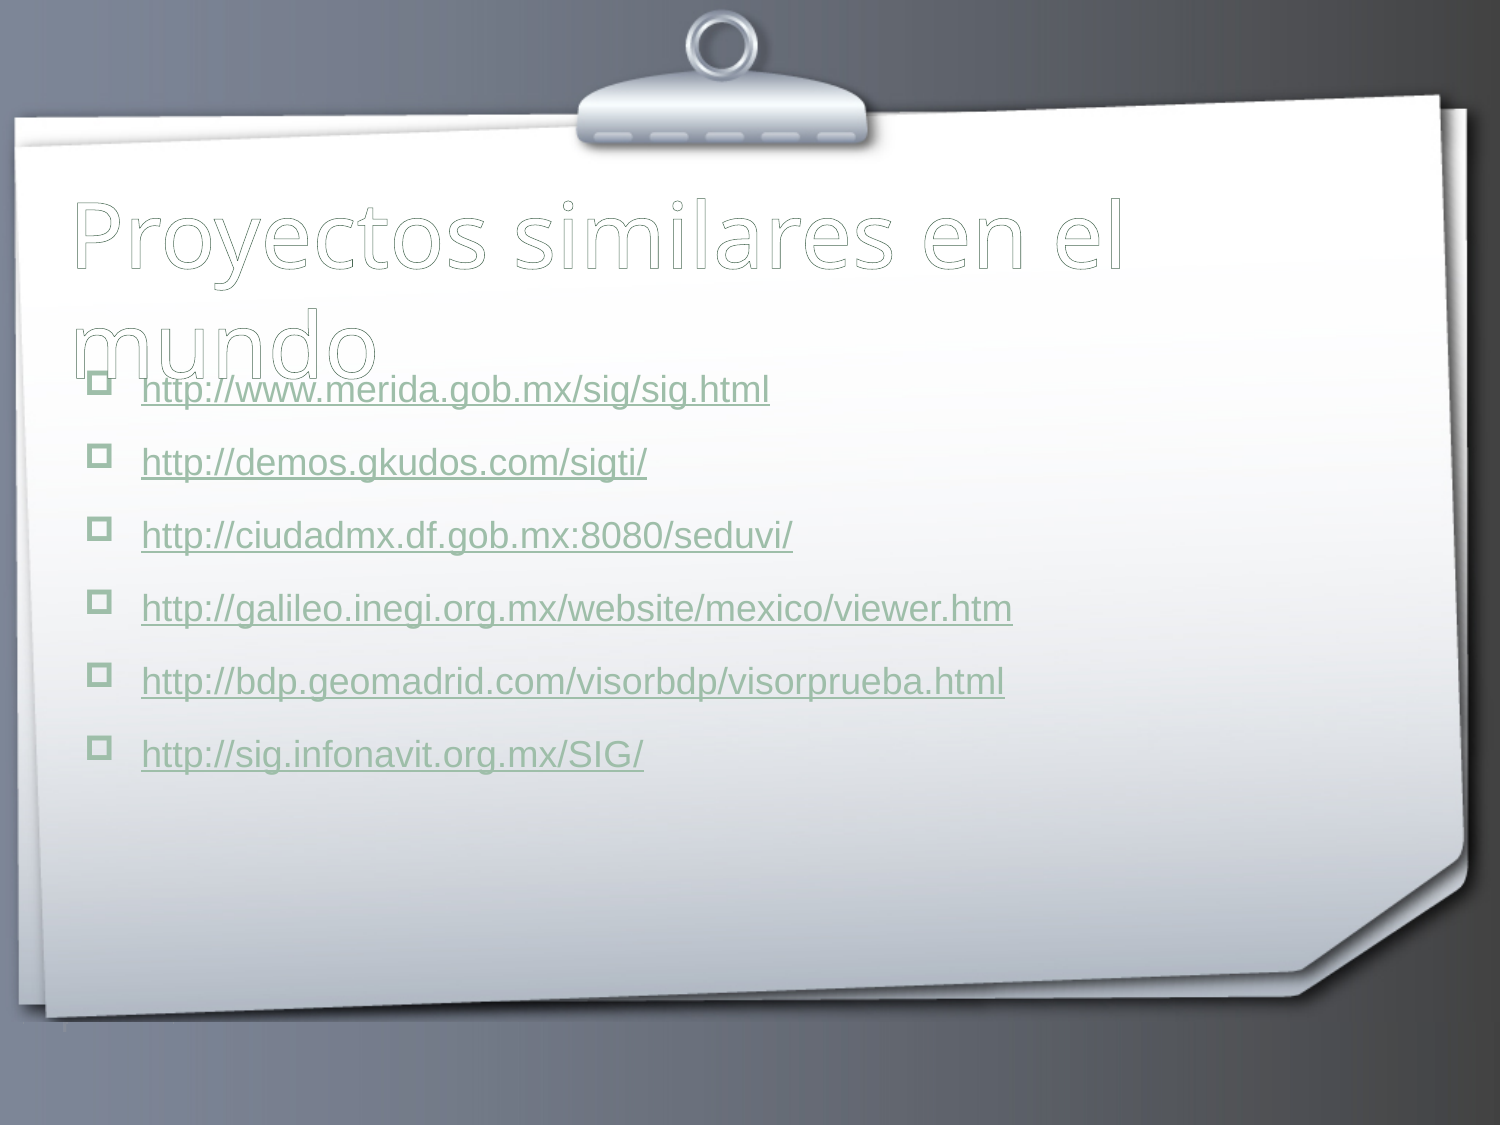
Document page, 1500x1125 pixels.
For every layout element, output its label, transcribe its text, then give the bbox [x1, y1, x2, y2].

picture [0, 0, 1500, 1125]
list http://www.merida.gob.mx/sig/sig.html http://demos.gkudos.com/sigti/ http://ciudadmx.df.gob.mx:8080/seduvi/ http://galileo.inegi.org.mx/website/mexico/viewer.htm http://bdp.geomadrid.com/visorbdp/visorprueba.html http://sig.infonavit.org.mx/SIG/ [69, 349, 1412, 951]
title Proyectos similares en el mundo [68, 168, 1412, 268]
